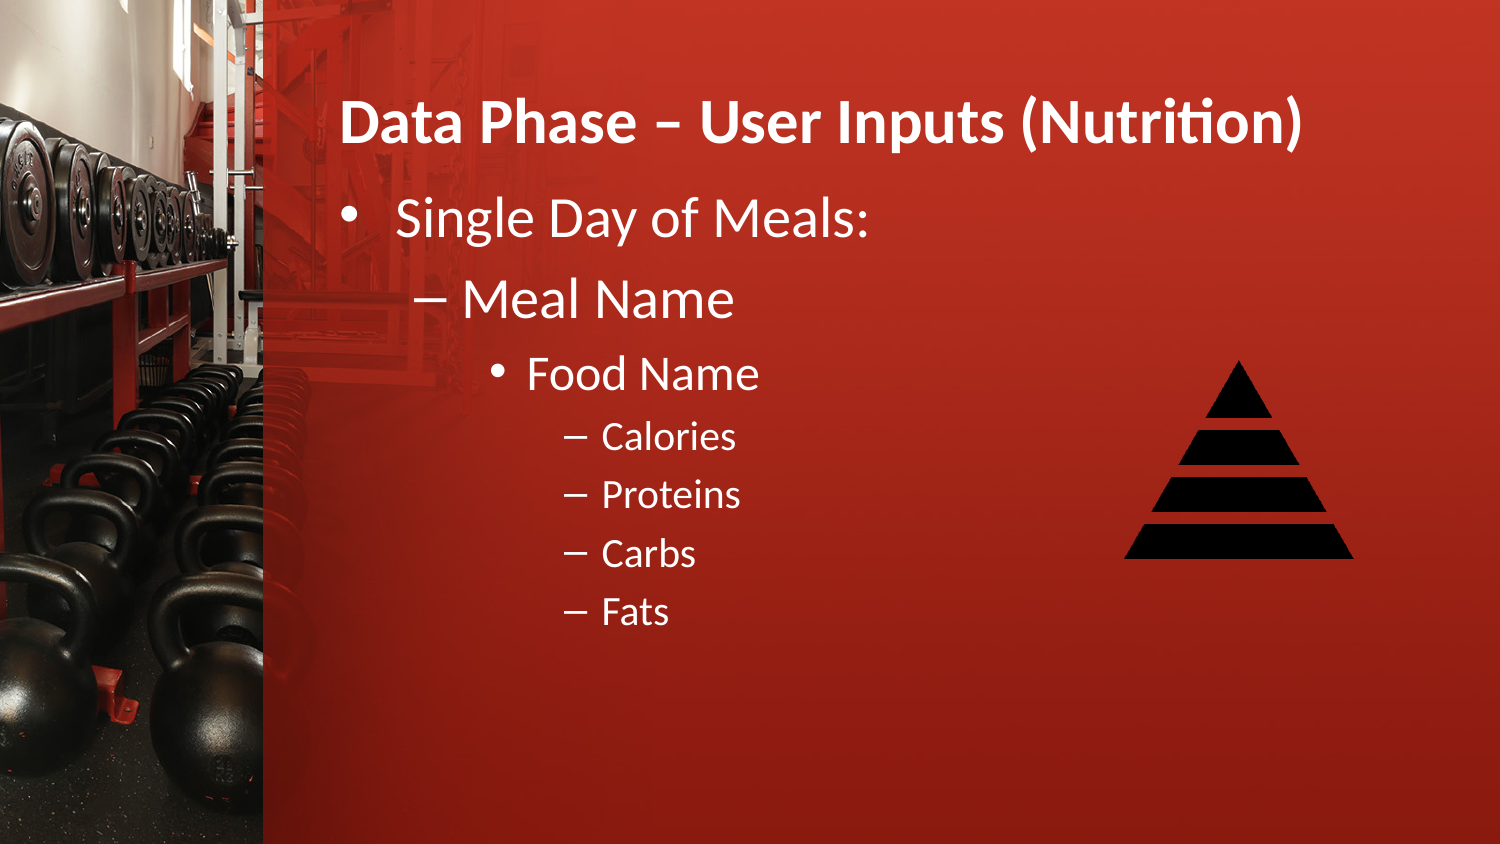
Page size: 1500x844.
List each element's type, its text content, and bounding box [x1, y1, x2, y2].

title Data Phase – User Inputs (Nutrition) [324, 71, 1427, 166]
list Single Day of Meals: Meal Name Food Name Calories Proteins Carbs Fats [324, 171, 1427, 748]
picture [0, 0, 1500, 844]
